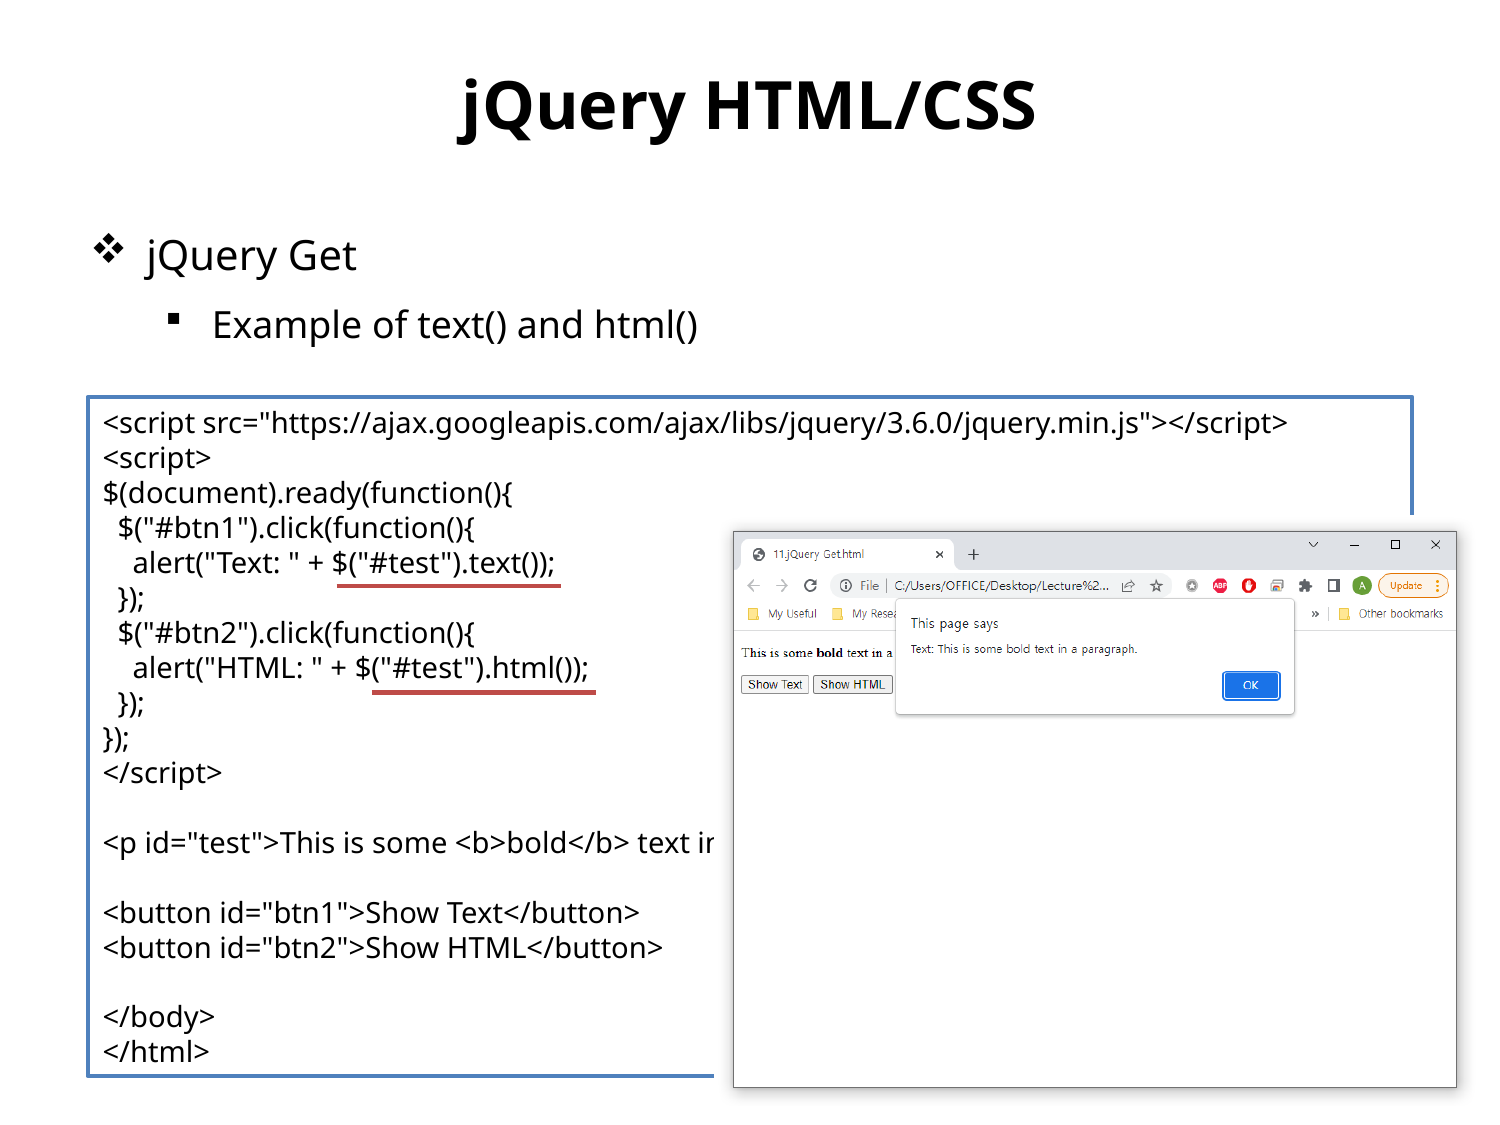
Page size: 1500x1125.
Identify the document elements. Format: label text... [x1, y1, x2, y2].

list jQuery Get Example of text() and html() [75, 196, 1425, 1071]
picture [714, 514, 1480, 1107]
text_box <script src="https://ajax.googleapis.com/ajax/libs/jquery/3.6.0/jquery.min.js"></script> <script> $(document).ready(function(){ $("#btn1").click(function(){ alert("Text: " + $("#test").text()); }); $("#btn2").click(function(){ alert("HTML: " + $("#test").html()); }); }); </script> <p id="test">This is some <b>bold</b> text in a paragraph.</p> <button id="btn1">Show Text</button> <button id="btn2">Show HTML</button> </body> </html> [86, 395, 1414, 1078]
title jQuery HTML/CSS [75, 45, 1425, 161]
